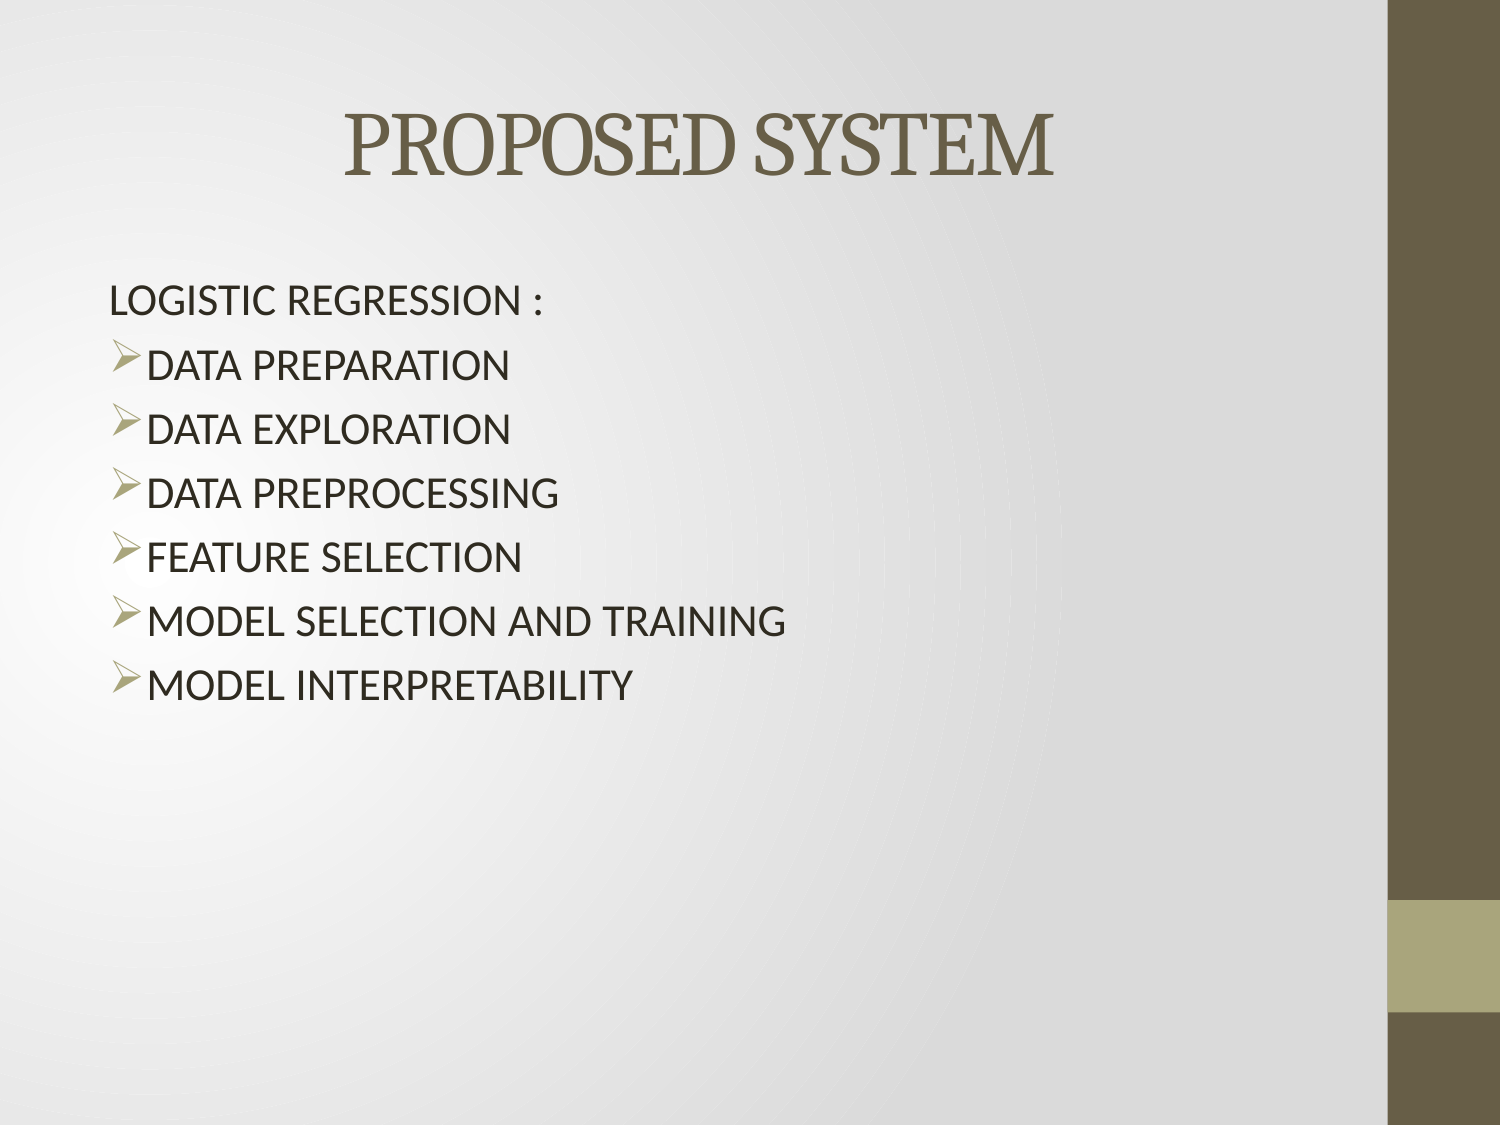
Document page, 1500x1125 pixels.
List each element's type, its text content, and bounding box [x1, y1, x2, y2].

list LOGISTIC REGRESSION : DATA PREPARATION DATA EXPLORATION DATA PREPROCESSING FEATURE SELECTION MODEL SELECTION AND TRAINING MODEL INTERPRETABILITY [75, 262, 1325, 1050]
title PROPOSED SYSTEM [75, 45, 1325, 233]
